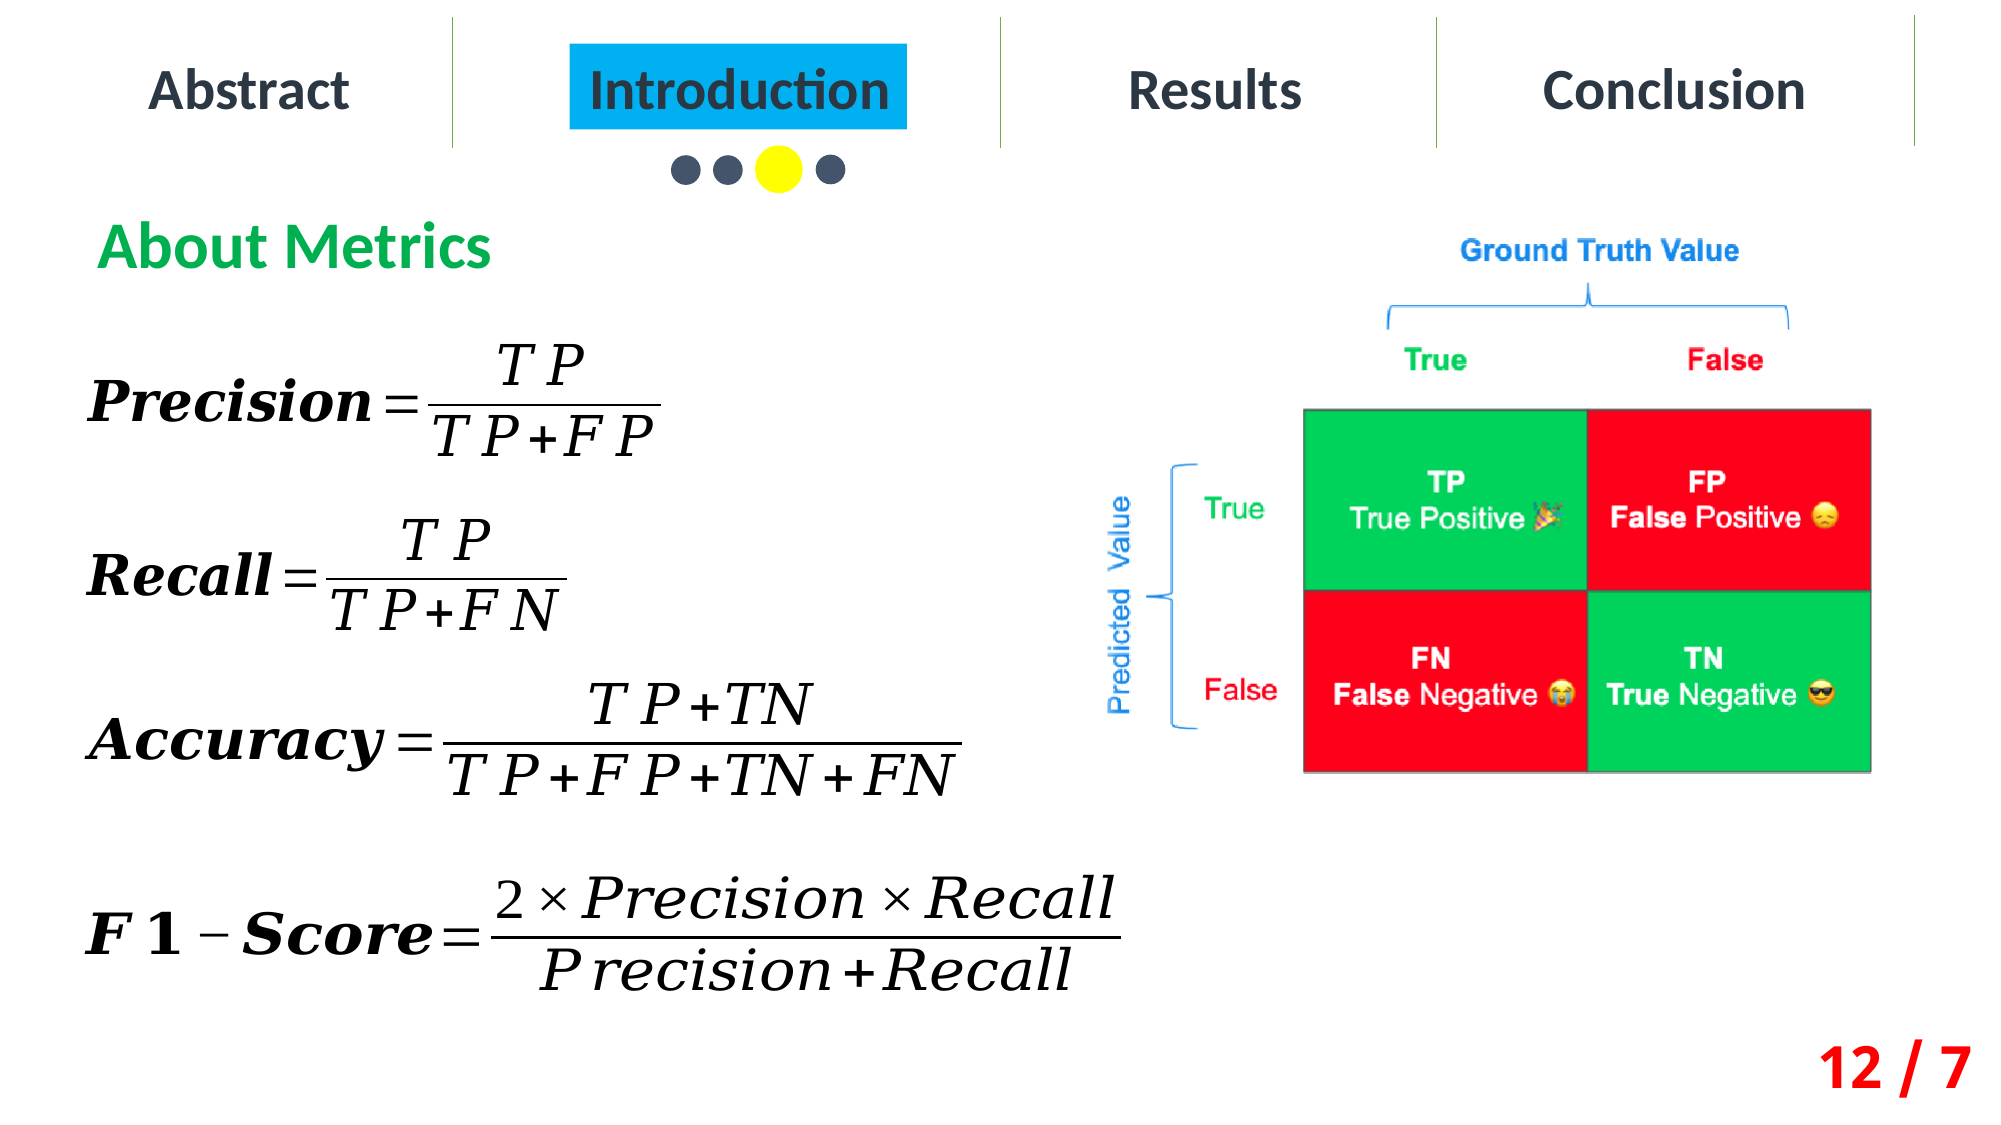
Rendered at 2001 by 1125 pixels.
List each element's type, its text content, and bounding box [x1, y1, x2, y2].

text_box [452, 14, 1915, 149]
picture [1088, 213, 1915, 819]
text_box [815, 154, 846, 185]
text_box Abstract [82, 43, 418, 129]
text_box 7 / 12 [1803, 1023, 2000, 1108]
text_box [670, 145, 803, 194]
text_box About Metrics [82, 194, 1125, 290]
